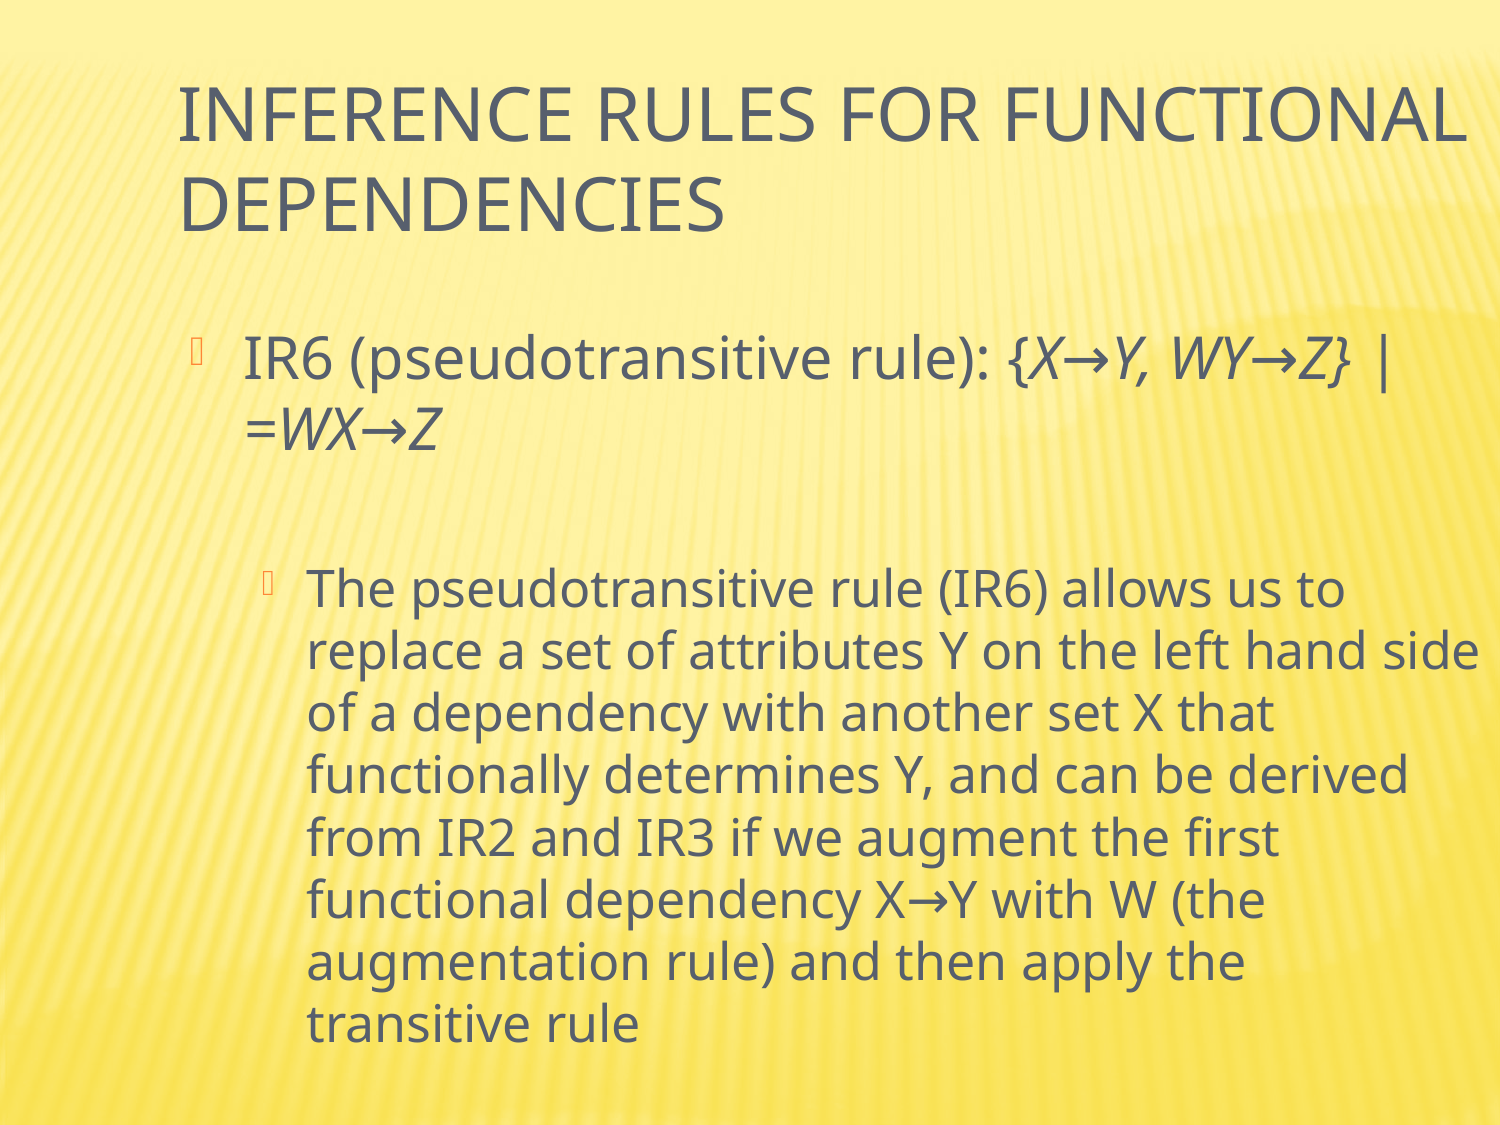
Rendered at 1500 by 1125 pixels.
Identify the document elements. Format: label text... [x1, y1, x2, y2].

title Inference Rules for Functional Dependencies [162, 31, 1500, 282]
title Conclusion [0, 0, 1500, 1125]
list IR6 (pseudotransitive rule): {X→Y, WY→Z} |=WX→Z The pseudotransitive rule (IR6) allows us to replace a set of attributes Y on the left hand side of a dependency with another set X that functionally determines Y, and can be derived from IR2 and IR3 if we augment the first functional dependency X→Y with W (the augmentation rule) and then apply the transitive rule [174, 312, 1500, 1063]
